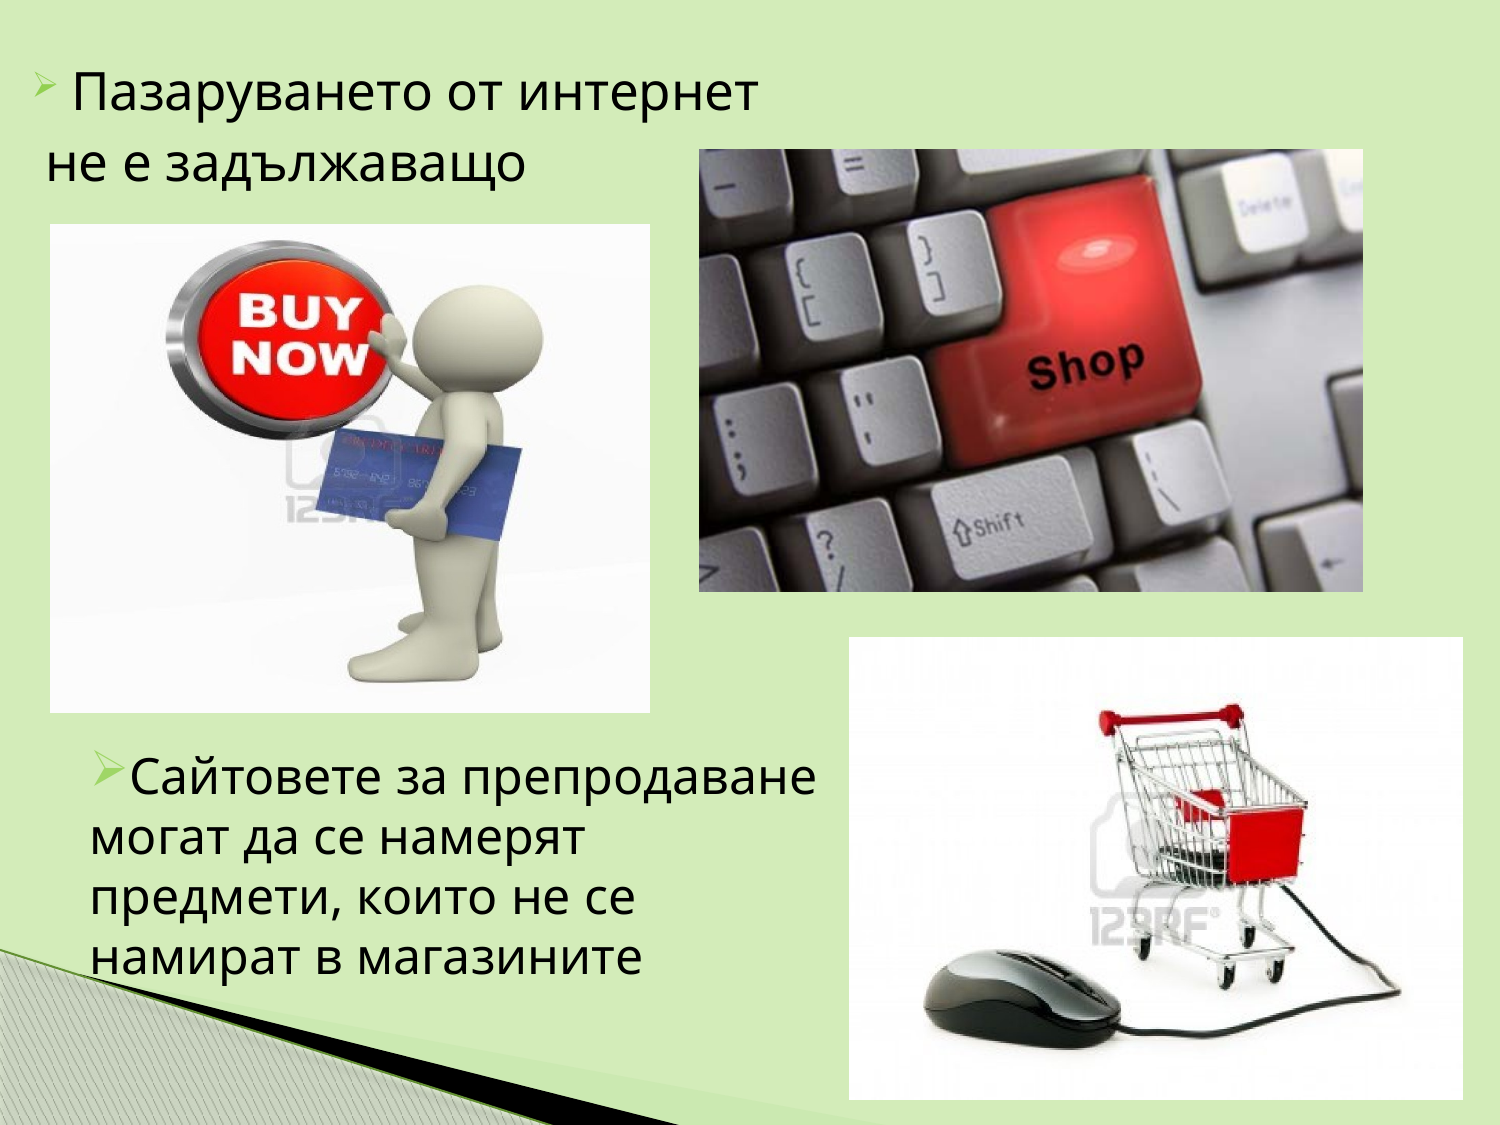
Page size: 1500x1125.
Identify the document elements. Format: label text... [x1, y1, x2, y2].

picture [49, 224, 651, 713]
list Пазаруването от интернет не е задължаващо [0, 50, 1263, 200]
picture [849, 637, 1463, 1101]
picture [699, 149, 1363, 592]
text_box Cайтовете за препродаване могат да се намерят предмети, които не се намират в магазините [75, 737, 843, 1038]
